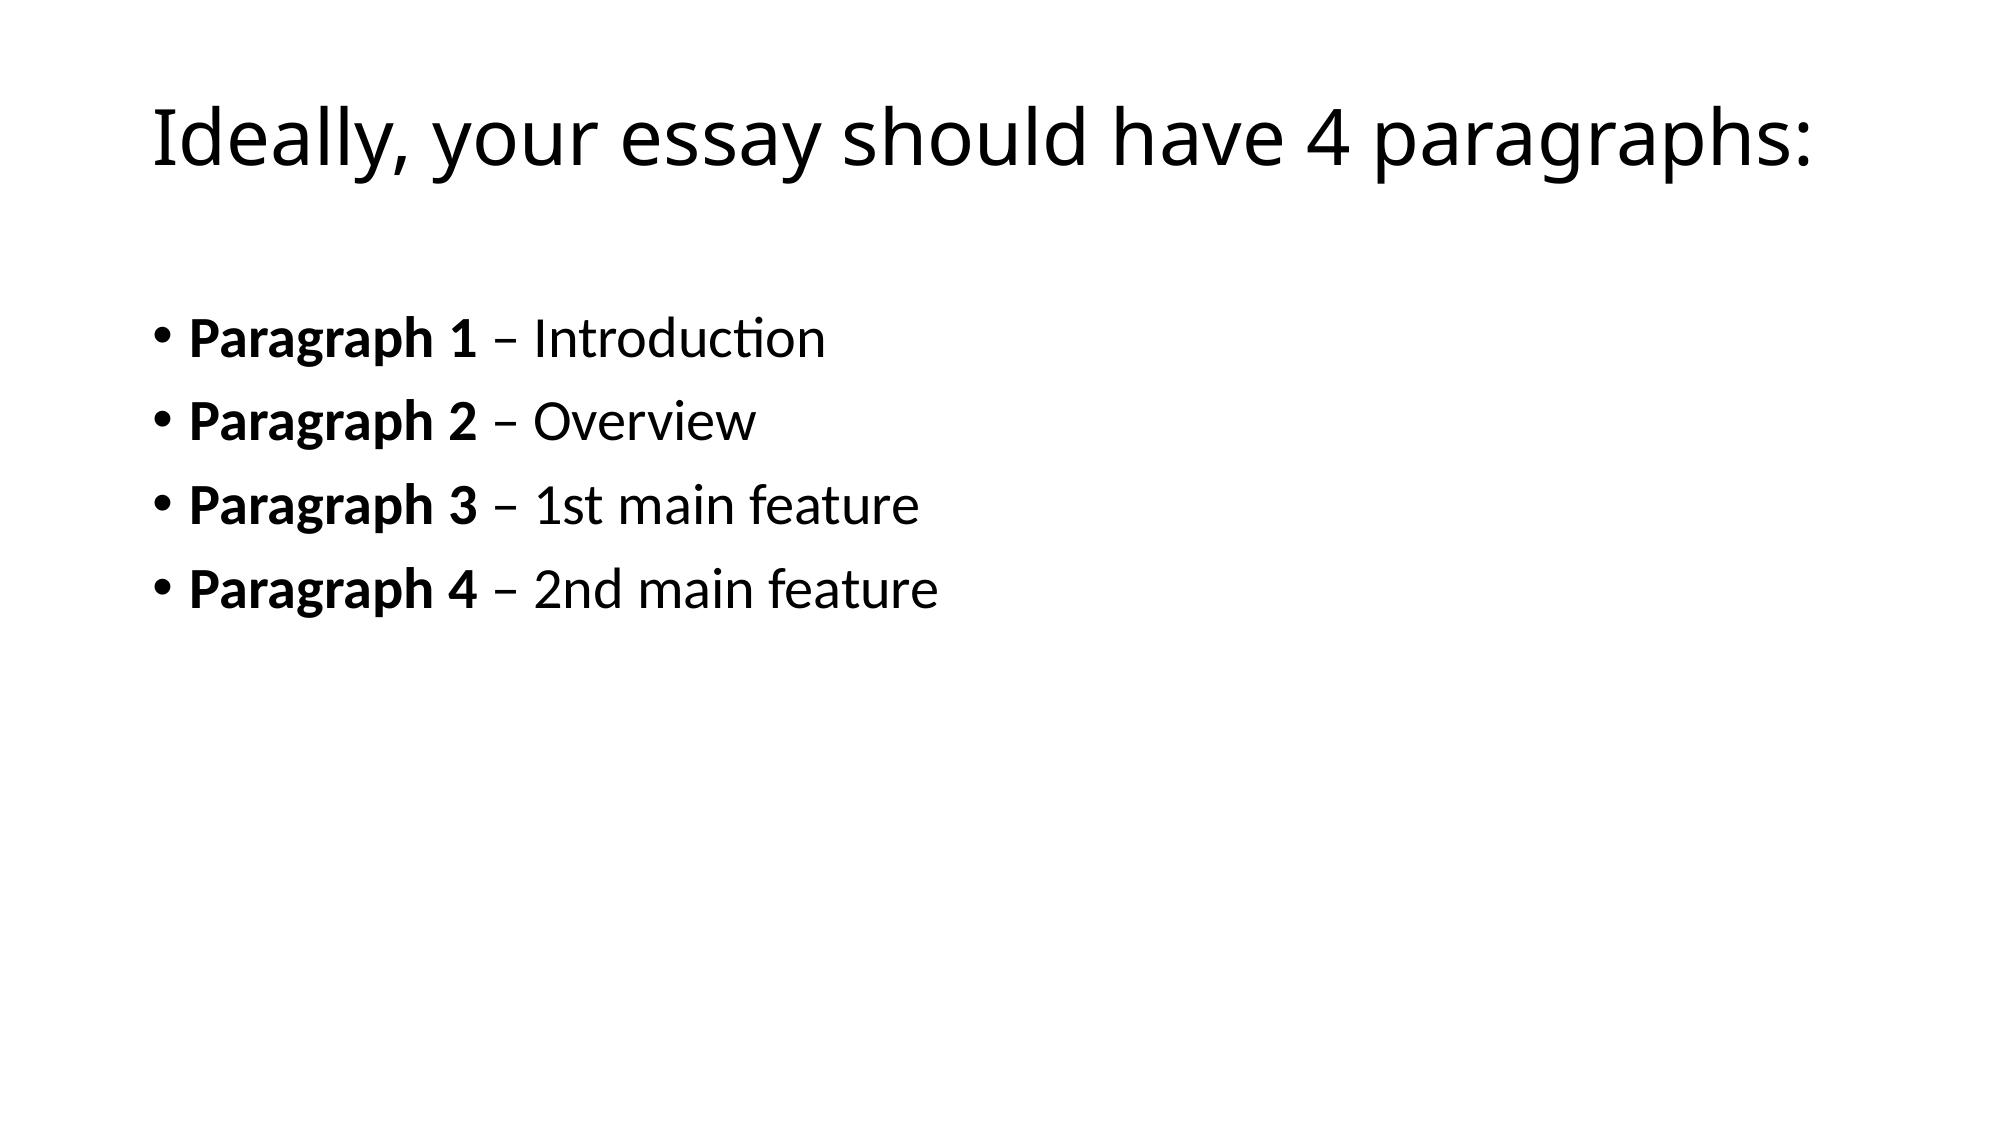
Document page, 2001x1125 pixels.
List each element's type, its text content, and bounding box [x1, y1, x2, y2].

list Paragraph 1 – Introduction Paragraph 2 – Overview Paragraph 3 – 1st main feature Paragraph 4 – 2nd main feature [137, 299, 1863, 1014]
title Ideally, your essay should have 4 paragraphs: [137, 59, 1863, 221]
